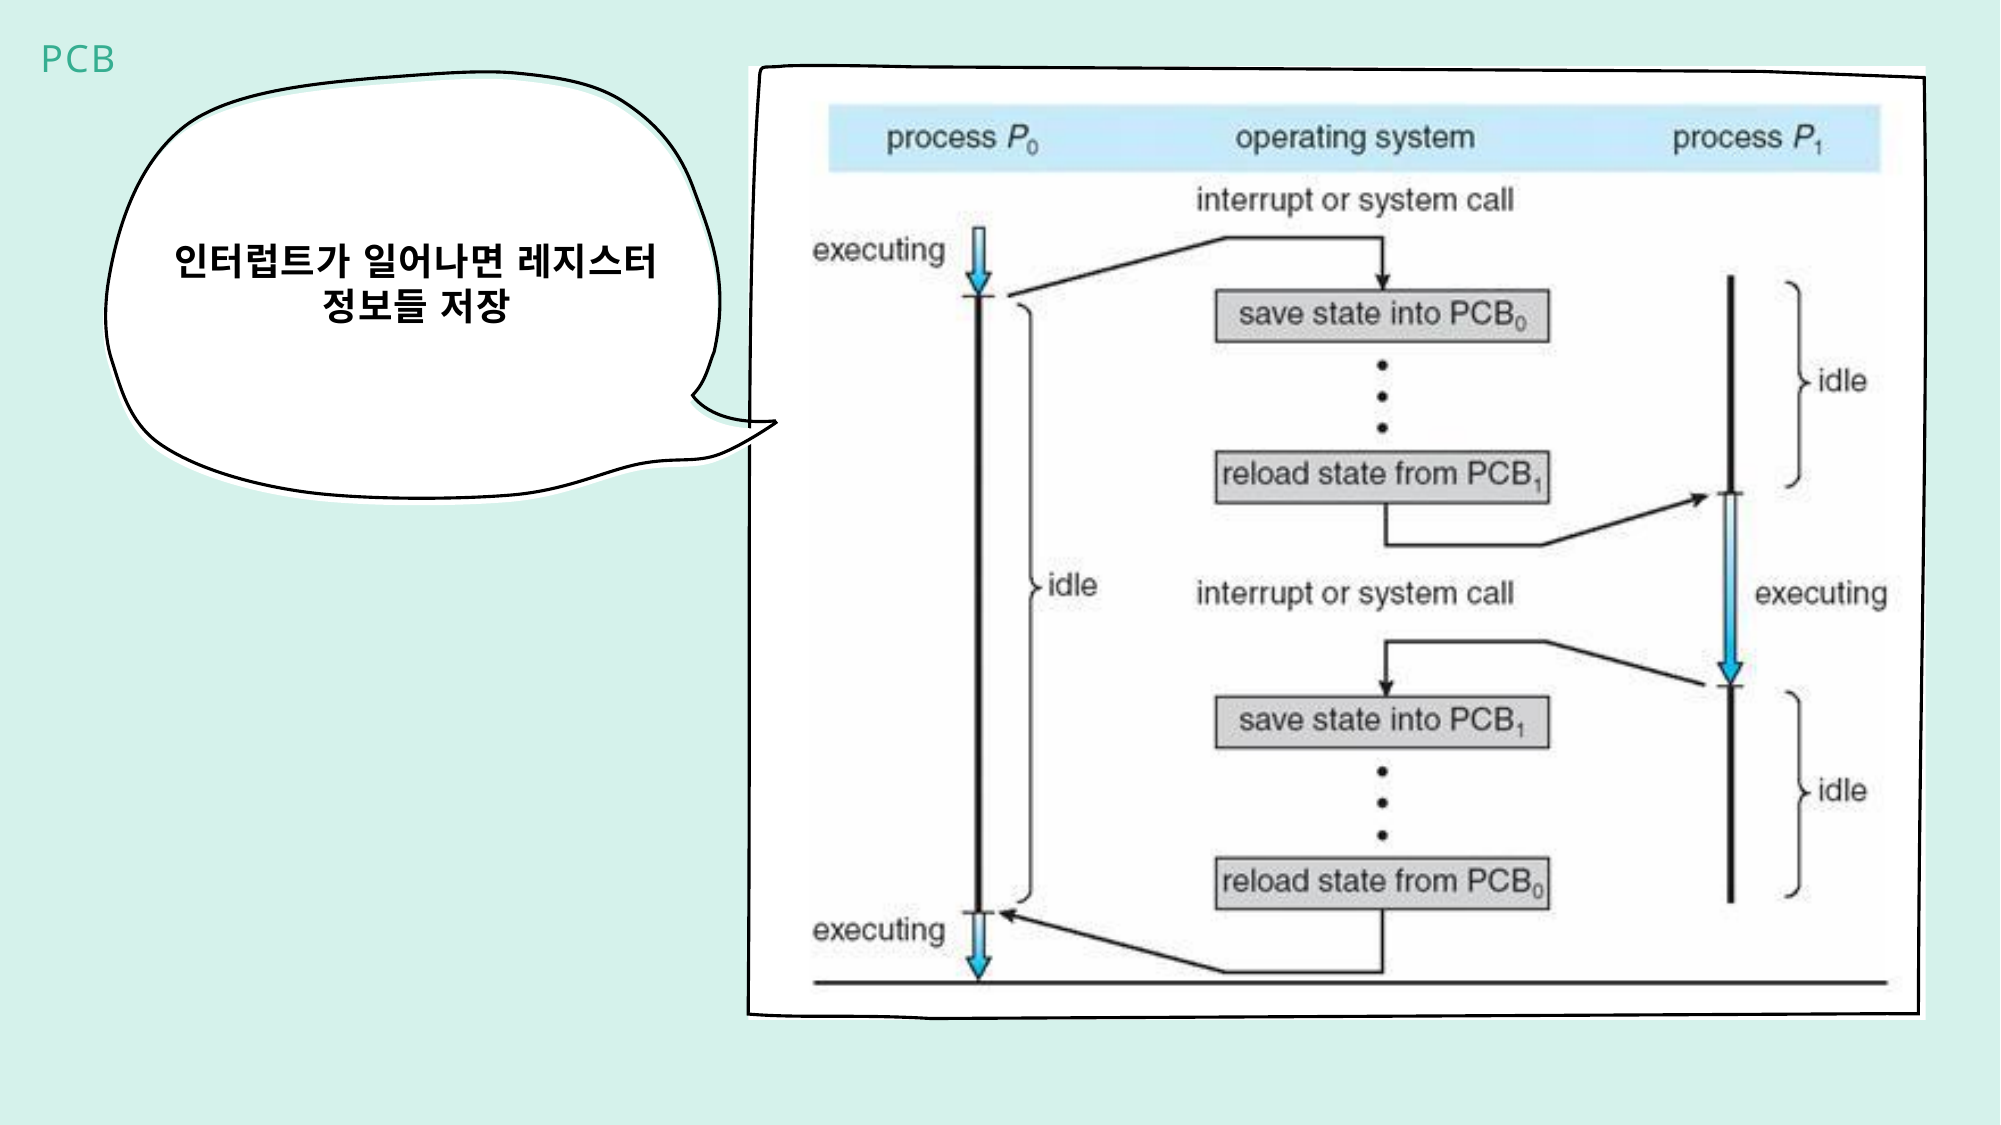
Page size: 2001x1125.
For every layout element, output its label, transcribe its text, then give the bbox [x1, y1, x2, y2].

text_box [104, 173, 143, 431]
text_box 인터럽트가 일어나면 레지스터 정보들 저장 [143, 41, 691, 524]
title PCB [22, 21, 674, 85]
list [748, 66, 1926, 1020]
text_box [102, 253, 143, 440]
text_box [691, 179, 748, 461]
text_box [691, 442, 748, 468]
text_box [0, 0, 2000, 1125]
